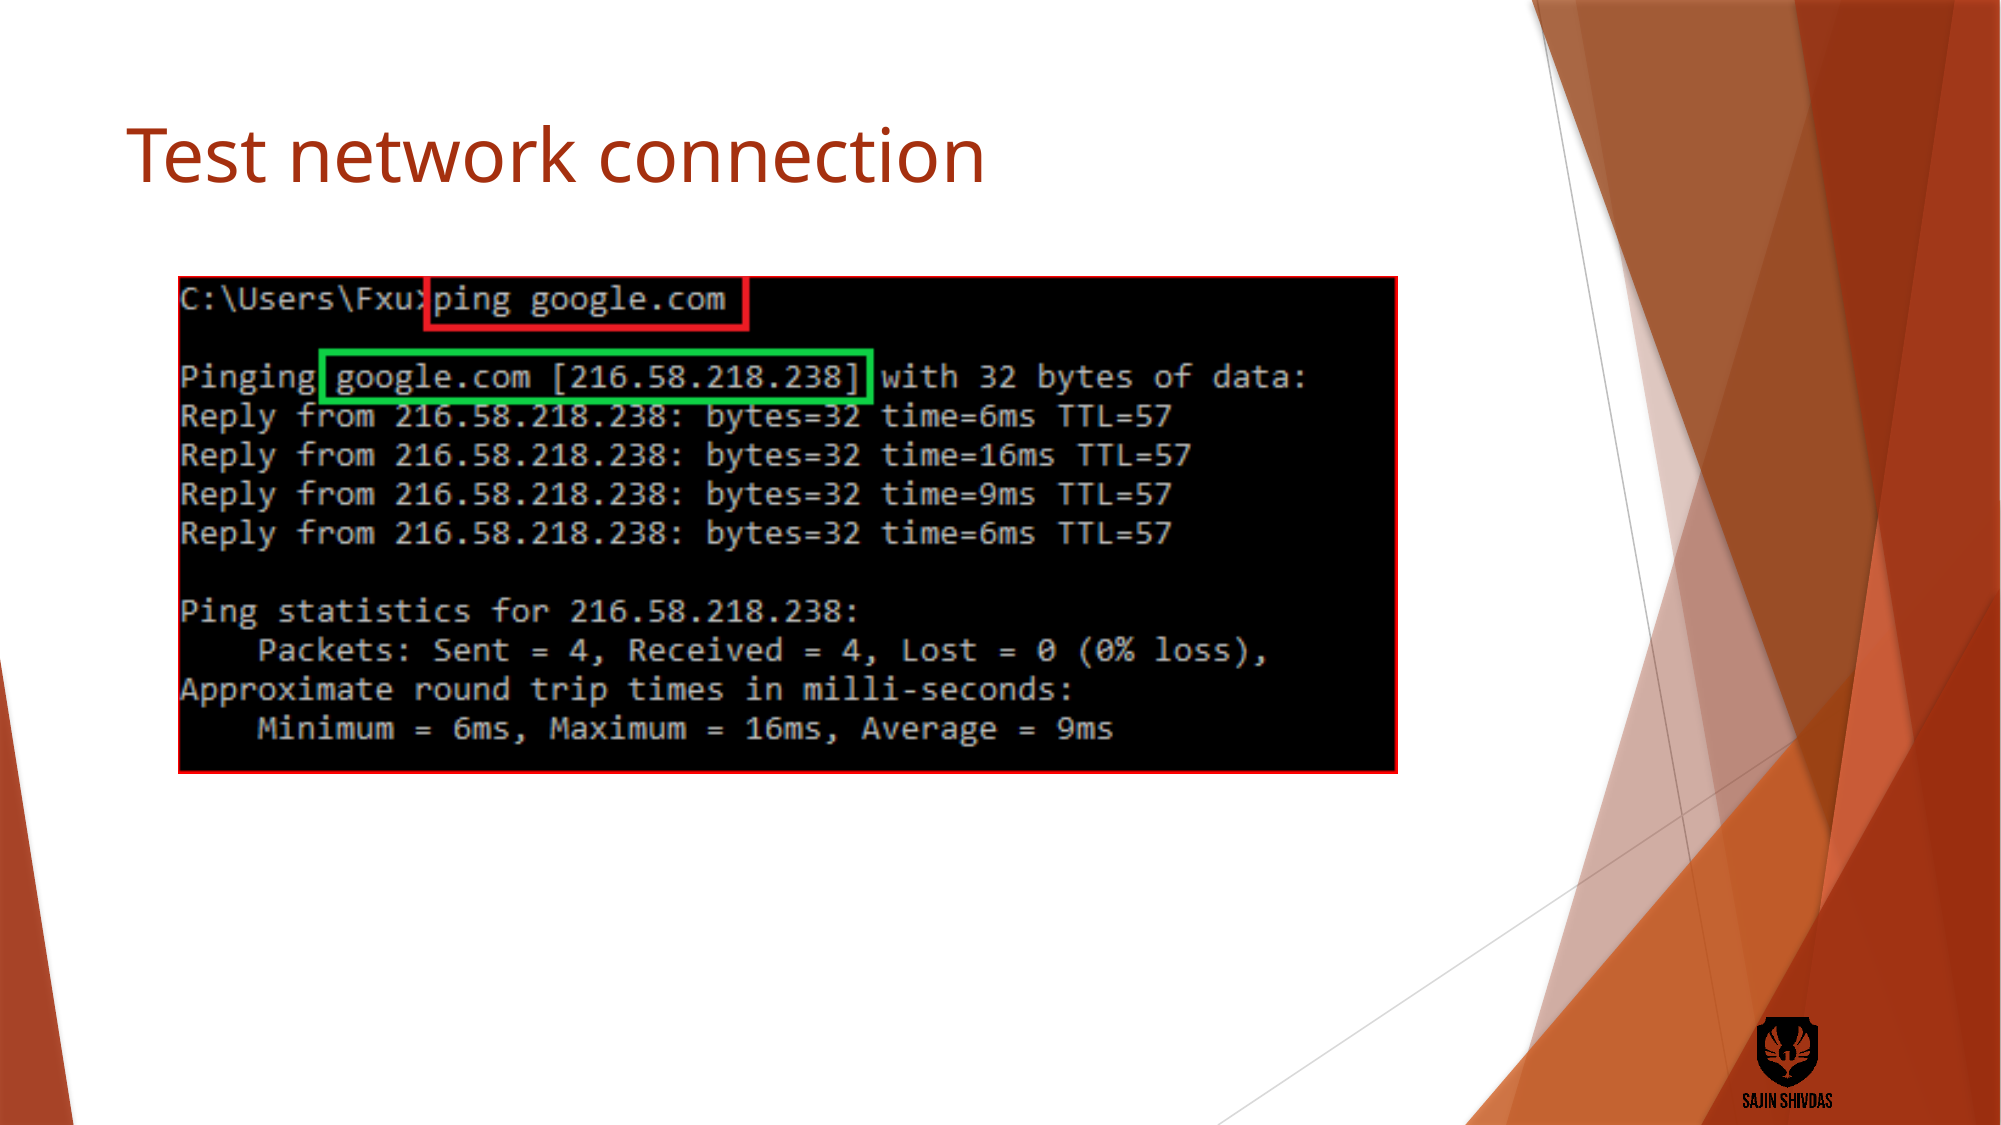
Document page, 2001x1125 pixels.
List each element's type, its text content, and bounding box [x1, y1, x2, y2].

picture [177, 276, 1399, 774]
picture [1732, 1007, 1845, 1120]
title Test network connection [111, 99, 1522, 317]
